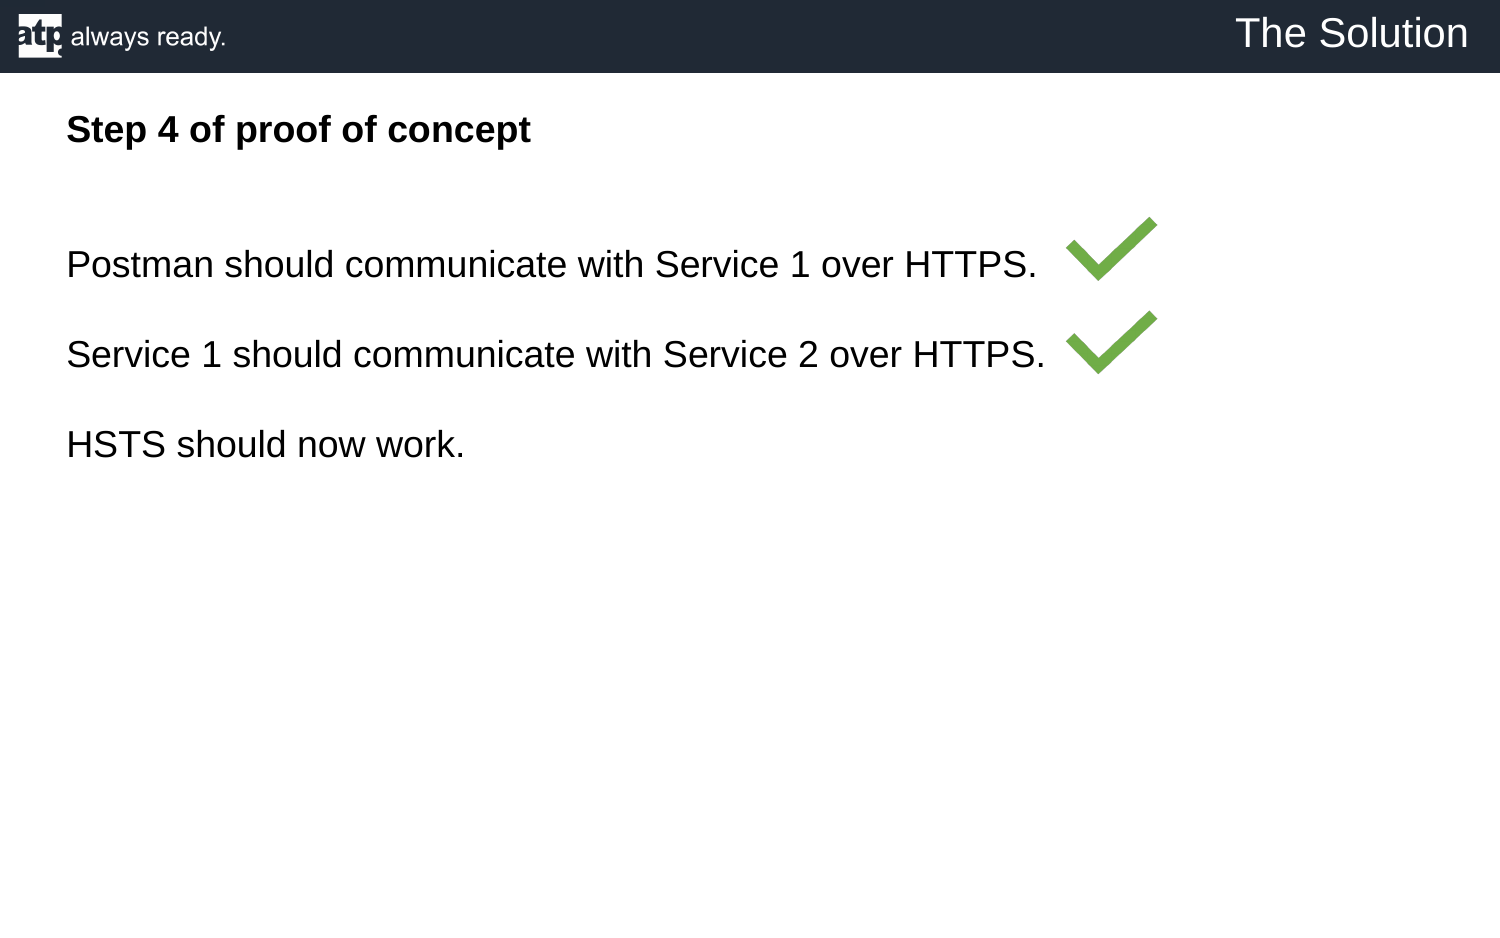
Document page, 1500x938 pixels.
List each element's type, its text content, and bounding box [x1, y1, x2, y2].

text_box Step 4 of proof of concept Postman should communicate with Service 1 over HTTPS. Service 1 should communicate with Service 2 over HTTPS. HSTS should now work. [51, 97, 1449, 518]
text_box The Solution [489, 3, 1484, 64]
picture [1064, 201, 1159, 389]
picture [10, 5, 232, 67]
